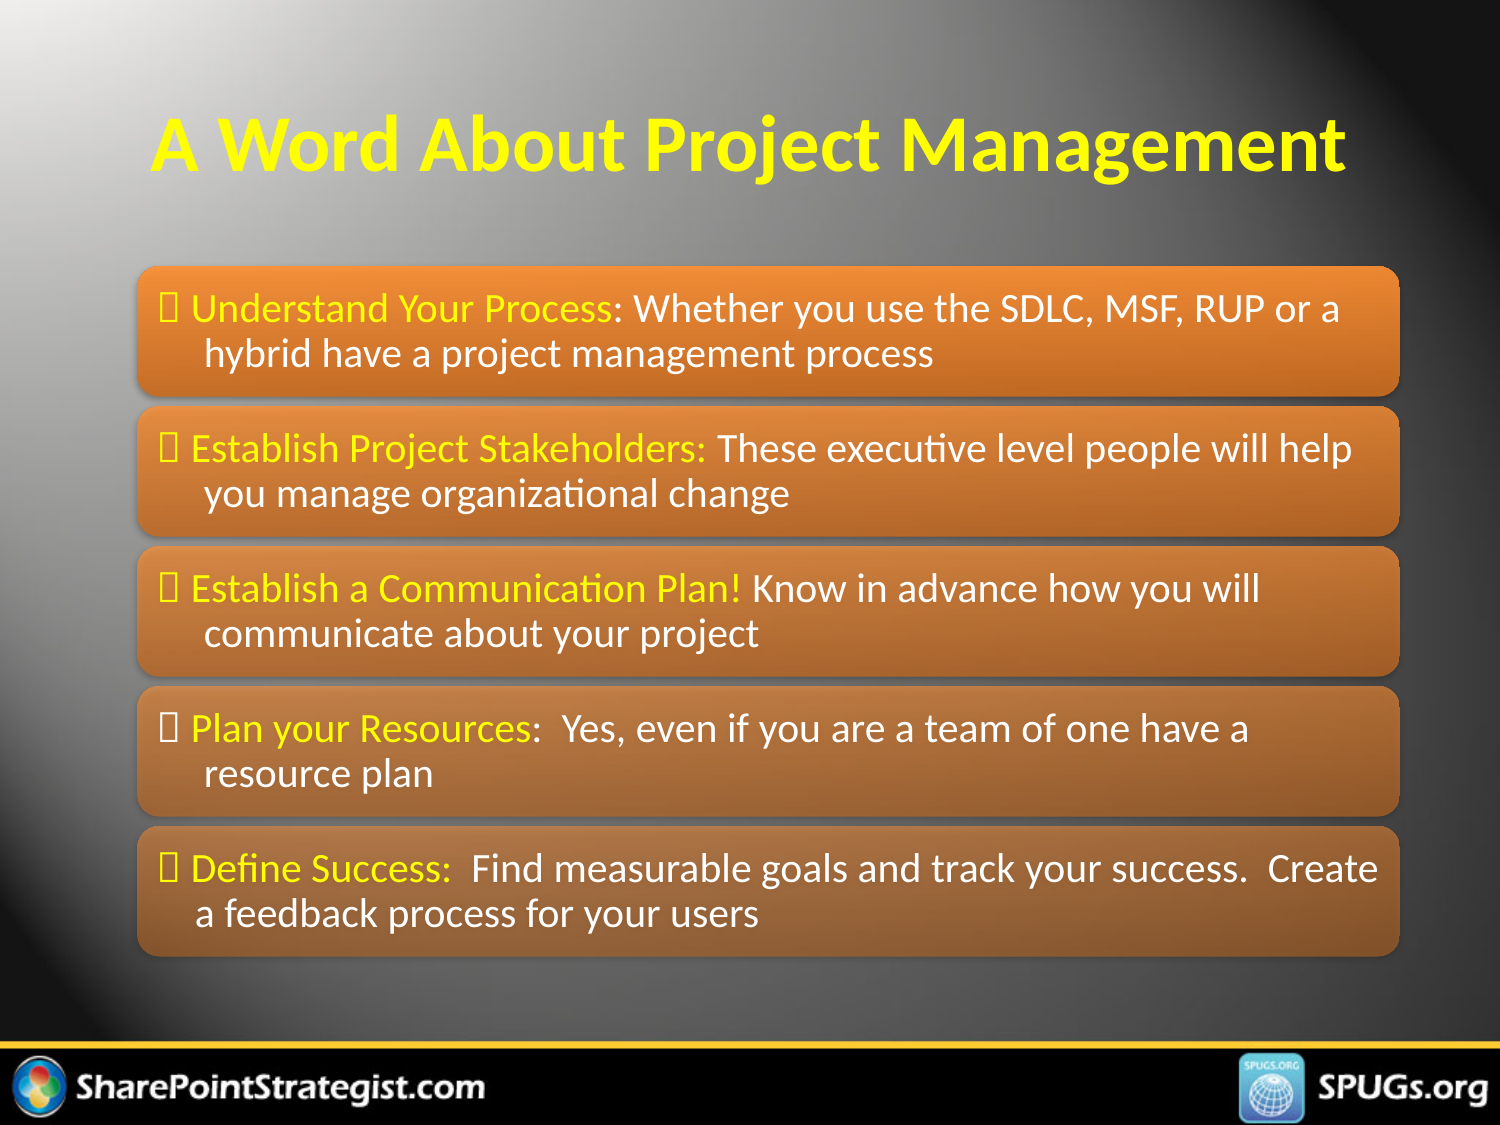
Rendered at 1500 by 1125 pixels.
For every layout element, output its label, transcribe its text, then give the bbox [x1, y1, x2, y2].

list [137, 262, 1401, 961]
title A Word About Project Management [75, 45, 1425, 233]
picture [0, 0, 1500, 1125]
